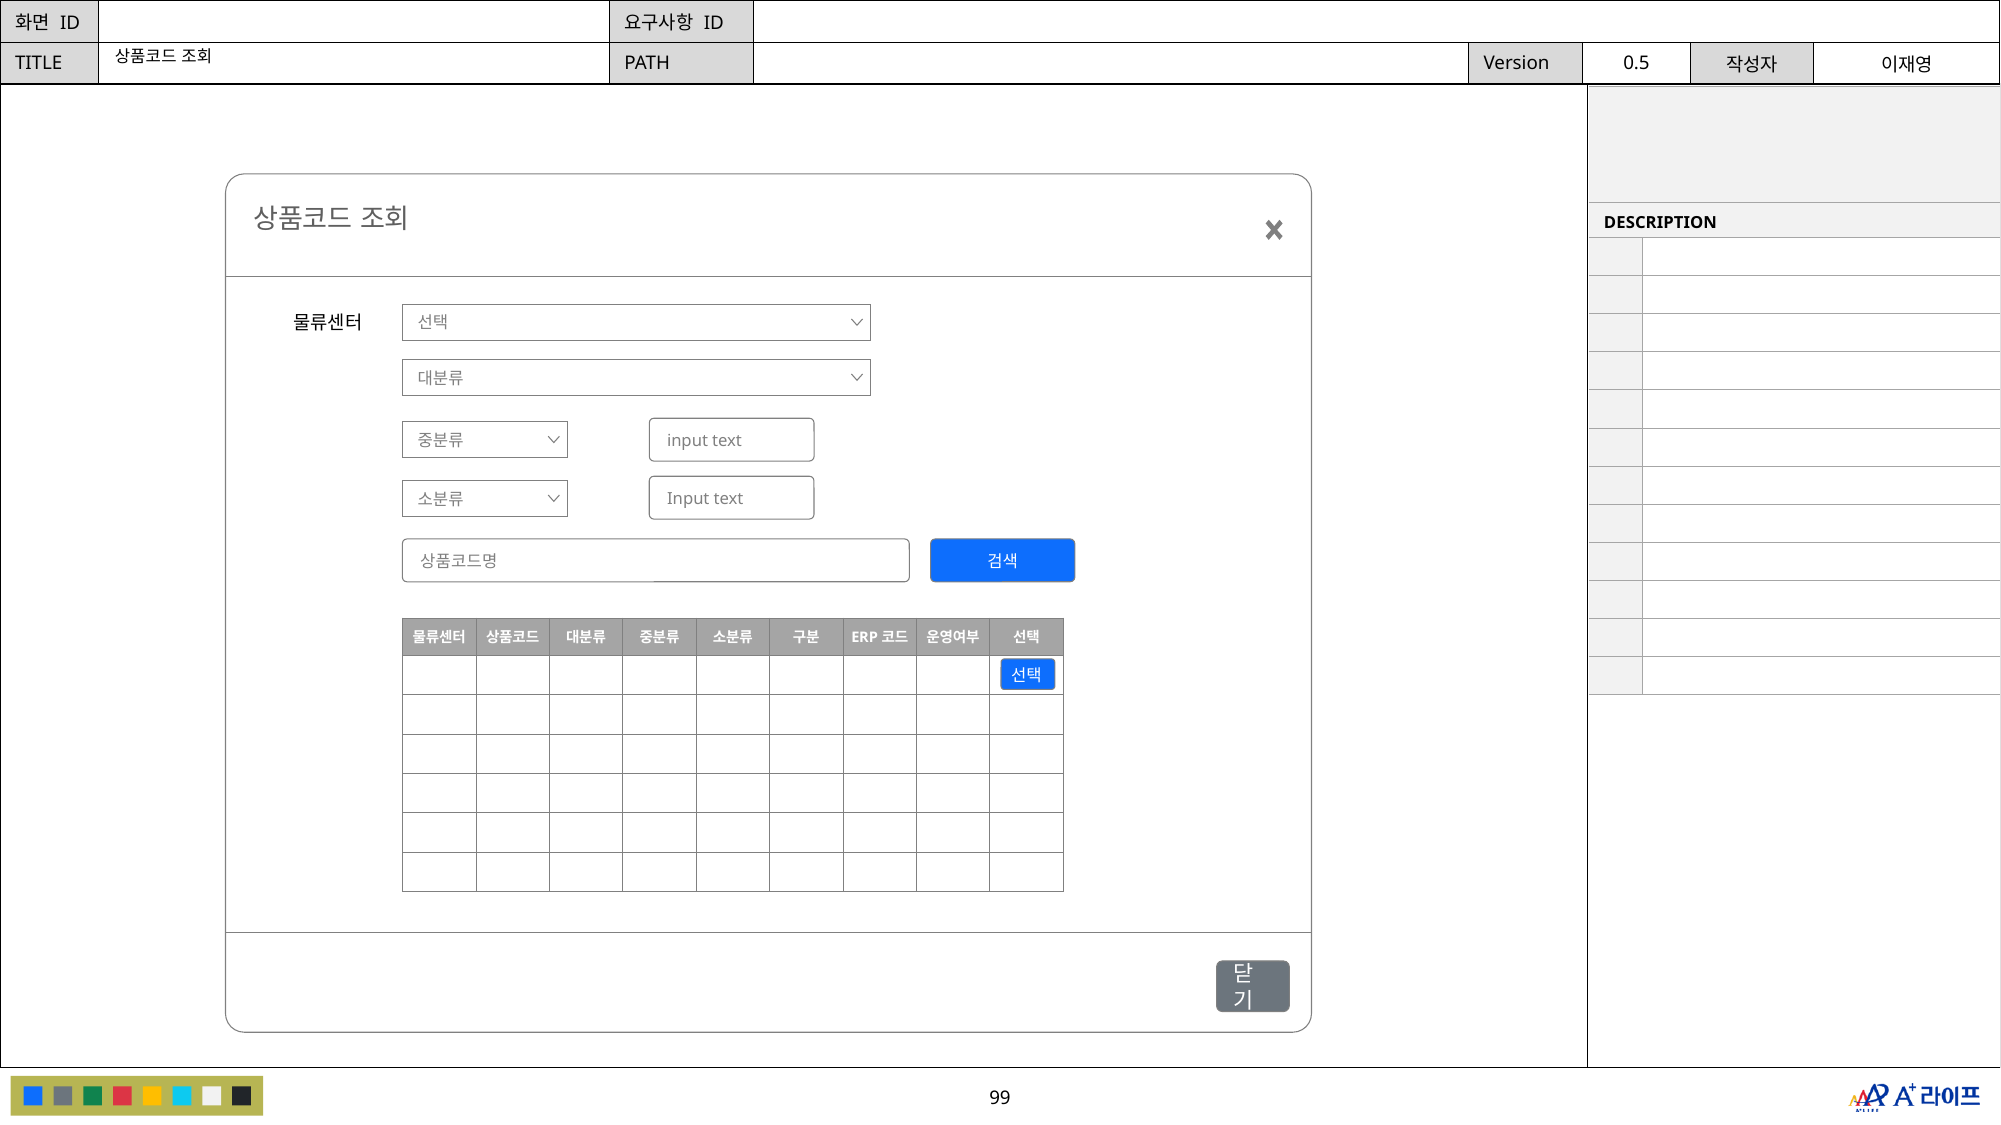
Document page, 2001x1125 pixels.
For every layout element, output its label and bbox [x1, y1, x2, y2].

table_cell [1589, 619, 1642, 656]
table_cell [1589, 203, 2000, 237]
table_cell [1589, 238, 1642, 275]
table_cell [1643, 619, 2000, 656]
table_cell [1643, 657, 2000, 694]
text_box [225, 173, 1312, 1033]
table_cell [1589, 657, 1642, 694]
table_cell [1643, 390, 2000, 428]
table_cell [1643, 238, 2000, 275]
table_cell [1643, 581, 2000, 618]
table_cell [1643, 543, 2000, 580]
table_cell [1643, 505, 2000, 542]
table_cell [1589, 505, 1642, 542]
table_cell [1643, 429, 2000, 466]
table_cell [1589, 581, 1642, 618]
table_cell [1589, 352, 1642, 389]
table_cell [1589, 543, 1642, 580]
picture [1848, 1083, 1980, 1112]
table_cell [1643, 276, 2000, 313]
table_cell [1643, 352, 2000, 389]
table_header [1589, 87, 2000, 202]
table_cell [1643, 467, 2000, 504]
table_cell [1589, 467, 1642, 504]
table_cell [1643, 314, 2000, 351]
table_cell [1589, 276, 1642, 313]
table_cell [1589, 314, 1642, 351]
list [99, 41, 607, 72]
table_cell [1589, 429, 1642, 466]
table_cell [1589, 390, 1642, 428]
